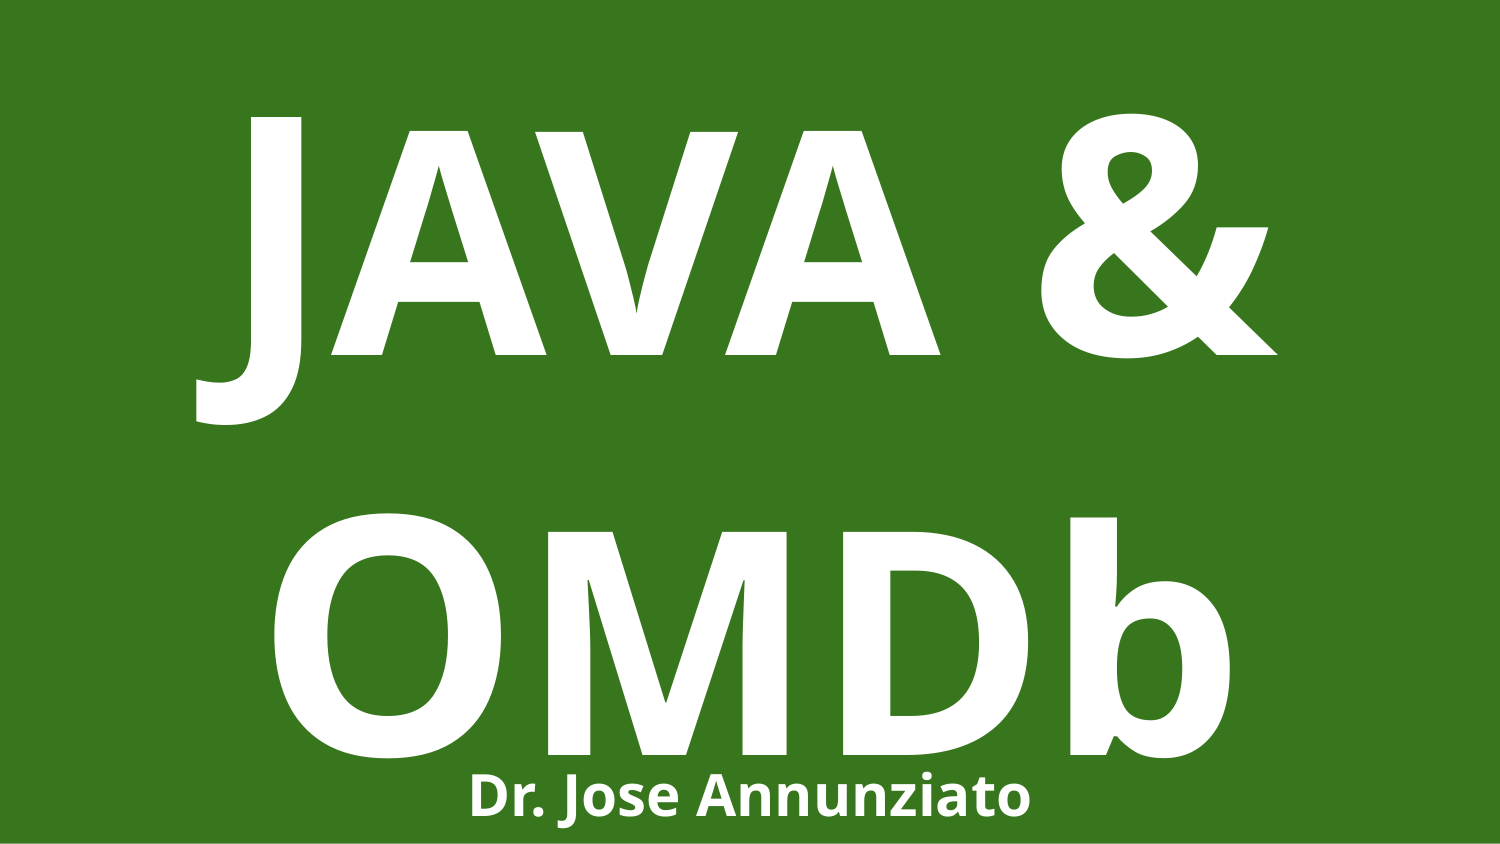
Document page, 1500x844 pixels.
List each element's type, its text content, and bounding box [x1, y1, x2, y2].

title JAVA & OMDb [0, 0, 1500, 844]
subtitle Dr. Jose Annunziato [51, 743, 1449, 844]
